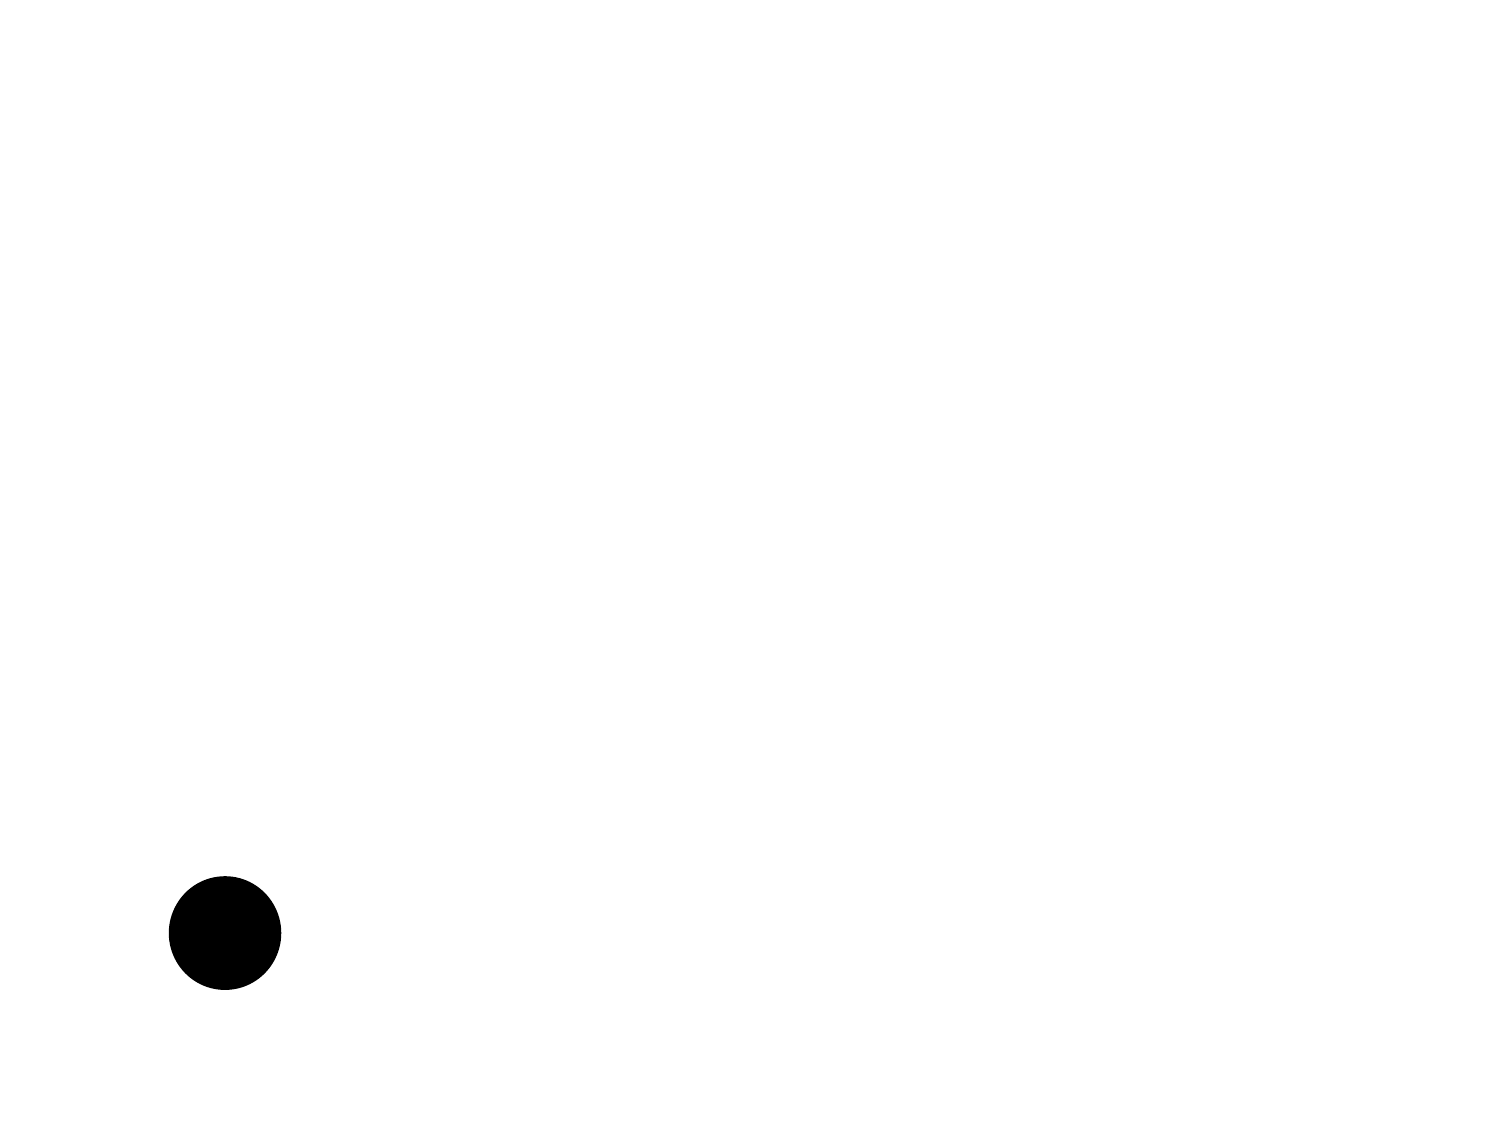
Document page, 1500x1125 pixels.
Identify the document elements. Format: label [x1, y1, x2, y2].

text_box [167, 875, 283, 991]
